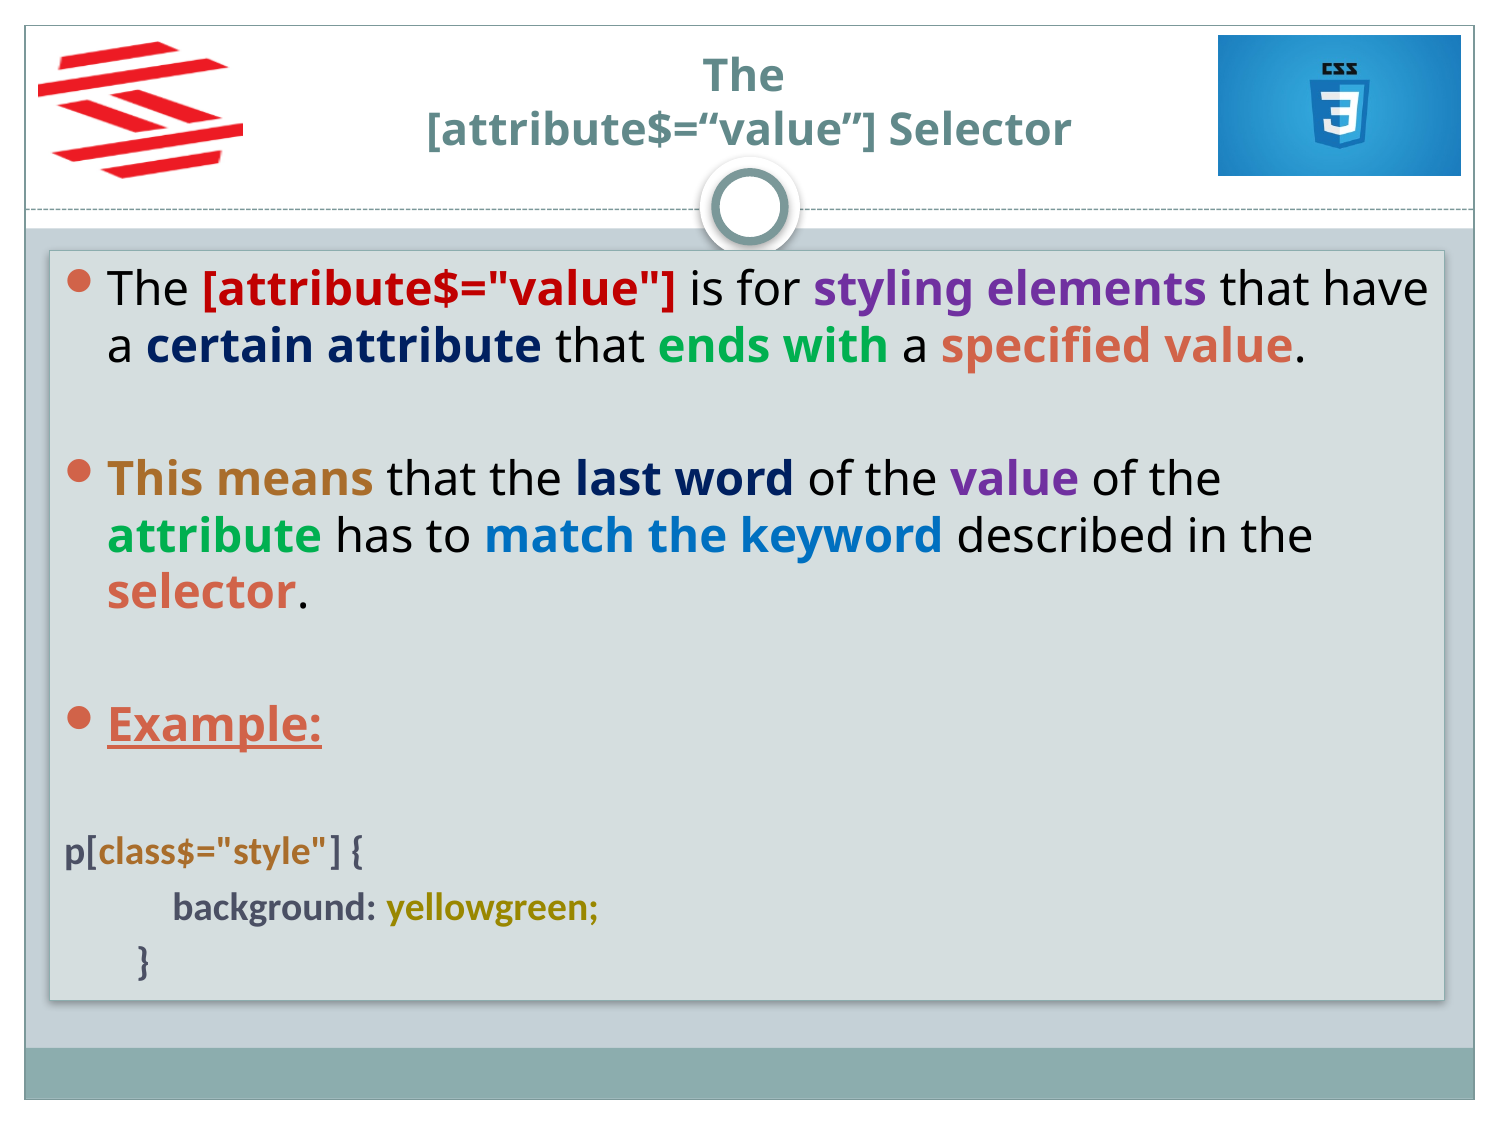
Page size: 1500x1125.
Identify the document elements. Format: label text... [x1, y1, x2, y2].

title The [attribute$=“value”] Selector [237, 37, 1213, 162]
list The [attribute$="value"] is for styling elements that have a certain attribute that ends with a specified value. This means that the last word of the value of the attribute has to match the keyword described in the selector. Example: p[class$="style"] { background: yellowgreen; } [49, 250, 1445, 1001]
picture [1218, 34, 1462, 176]
picture [37, 40, 243, 185]
